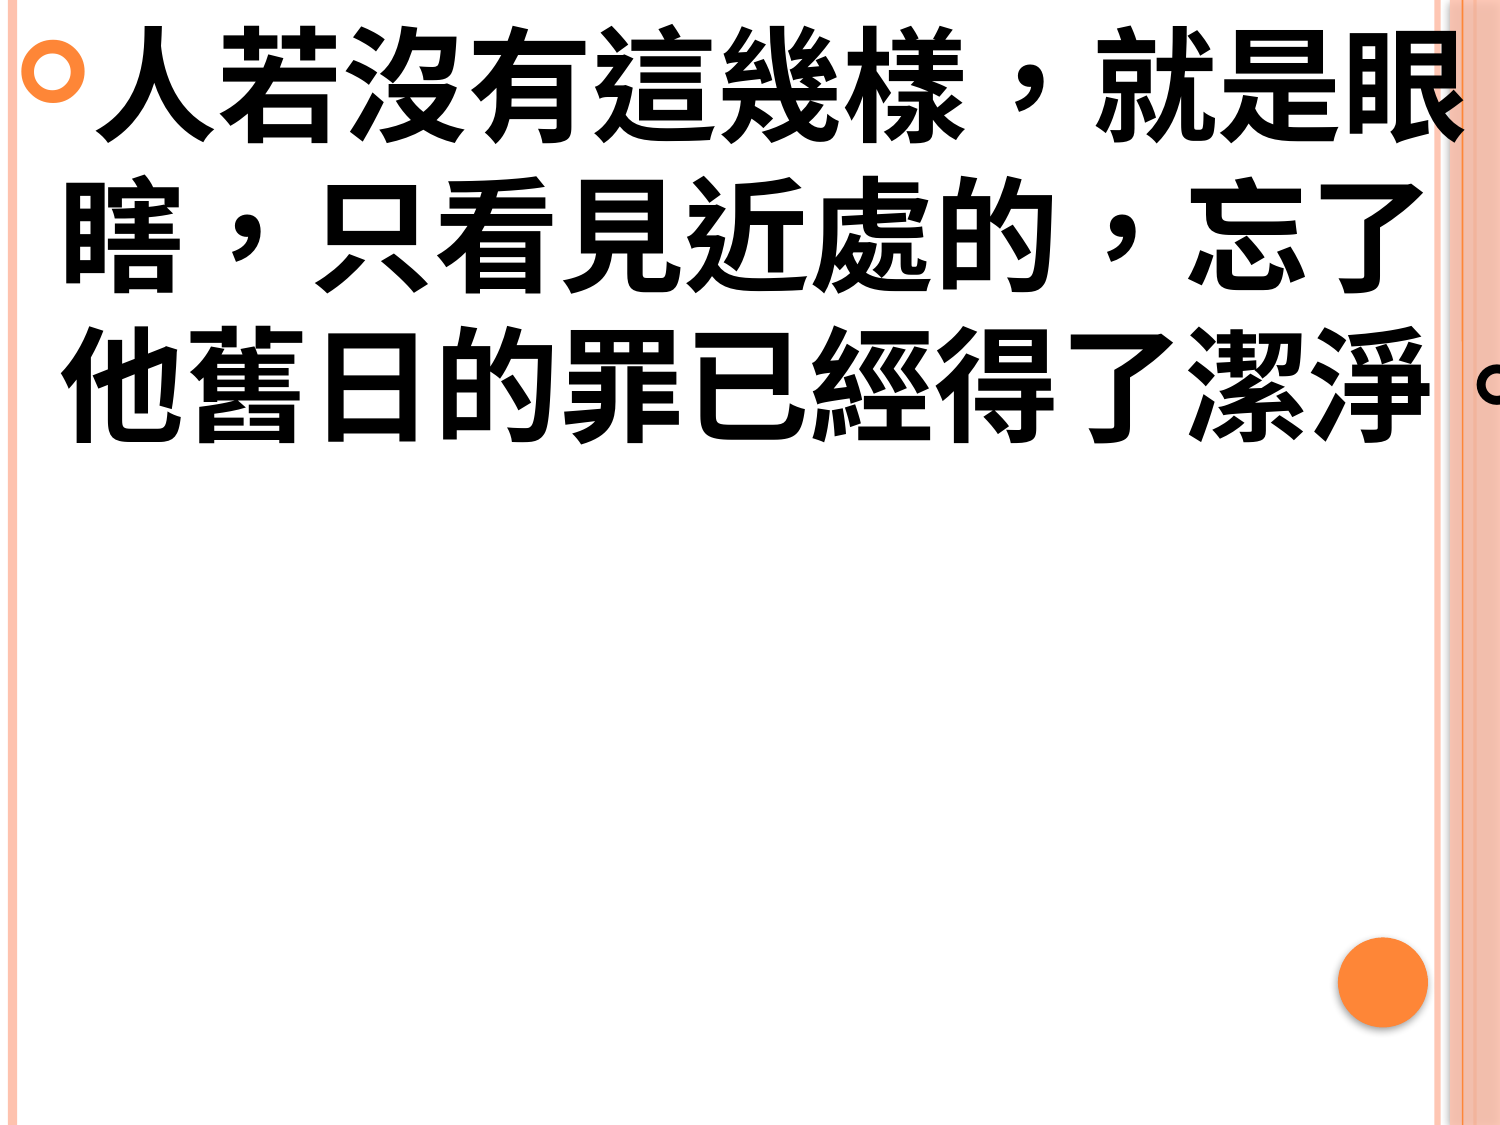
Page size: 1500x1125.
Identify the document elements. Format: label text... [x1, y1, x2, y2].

list 人若沒有這幾樣，就是眼瞎，只看見近處的，忘了他舊日的罪已經得了潔淨。 [0, 0, 1500, 1125]
